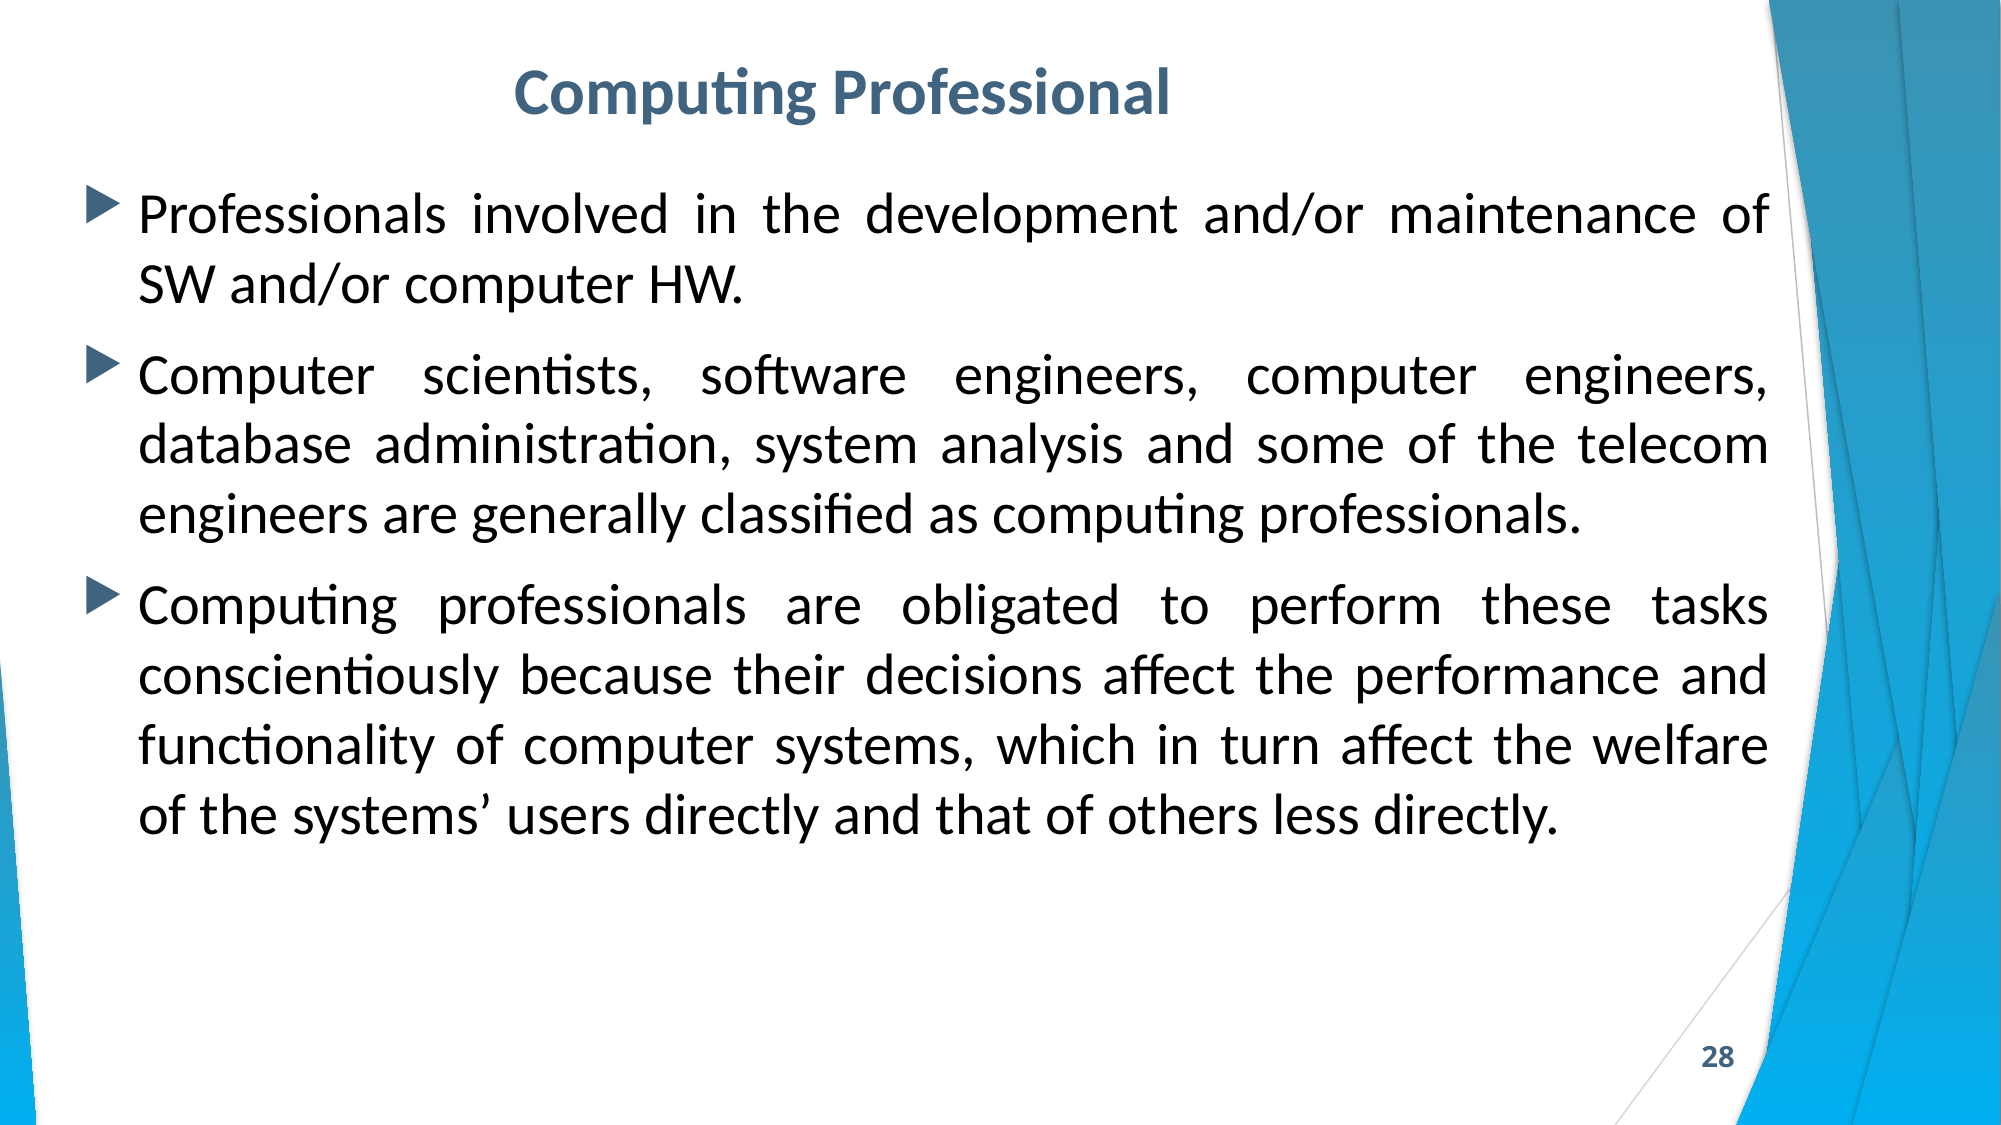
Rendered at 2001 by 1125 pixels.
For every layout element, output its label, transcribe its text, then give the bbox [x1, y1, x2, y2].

list Professionals involved in the development and/or maintenance of SW and/or computer HW. Computer scientists, software engineers, computer engineers, database administration, system analysis and some of the telecom engineers are generally classified as computing professionals. Computing professionals are obligated to perform these tasks conscientiously because their decisions affect the performance and functionality of computer systems, which in turn affect the welfare of the systems’ users directly and that of others less directly. [67, 167, 1786, 869]
slide_number 28 [1637, 1028, 1750, 1089]
title Computing Professional [93, 40, 1594, 167]
